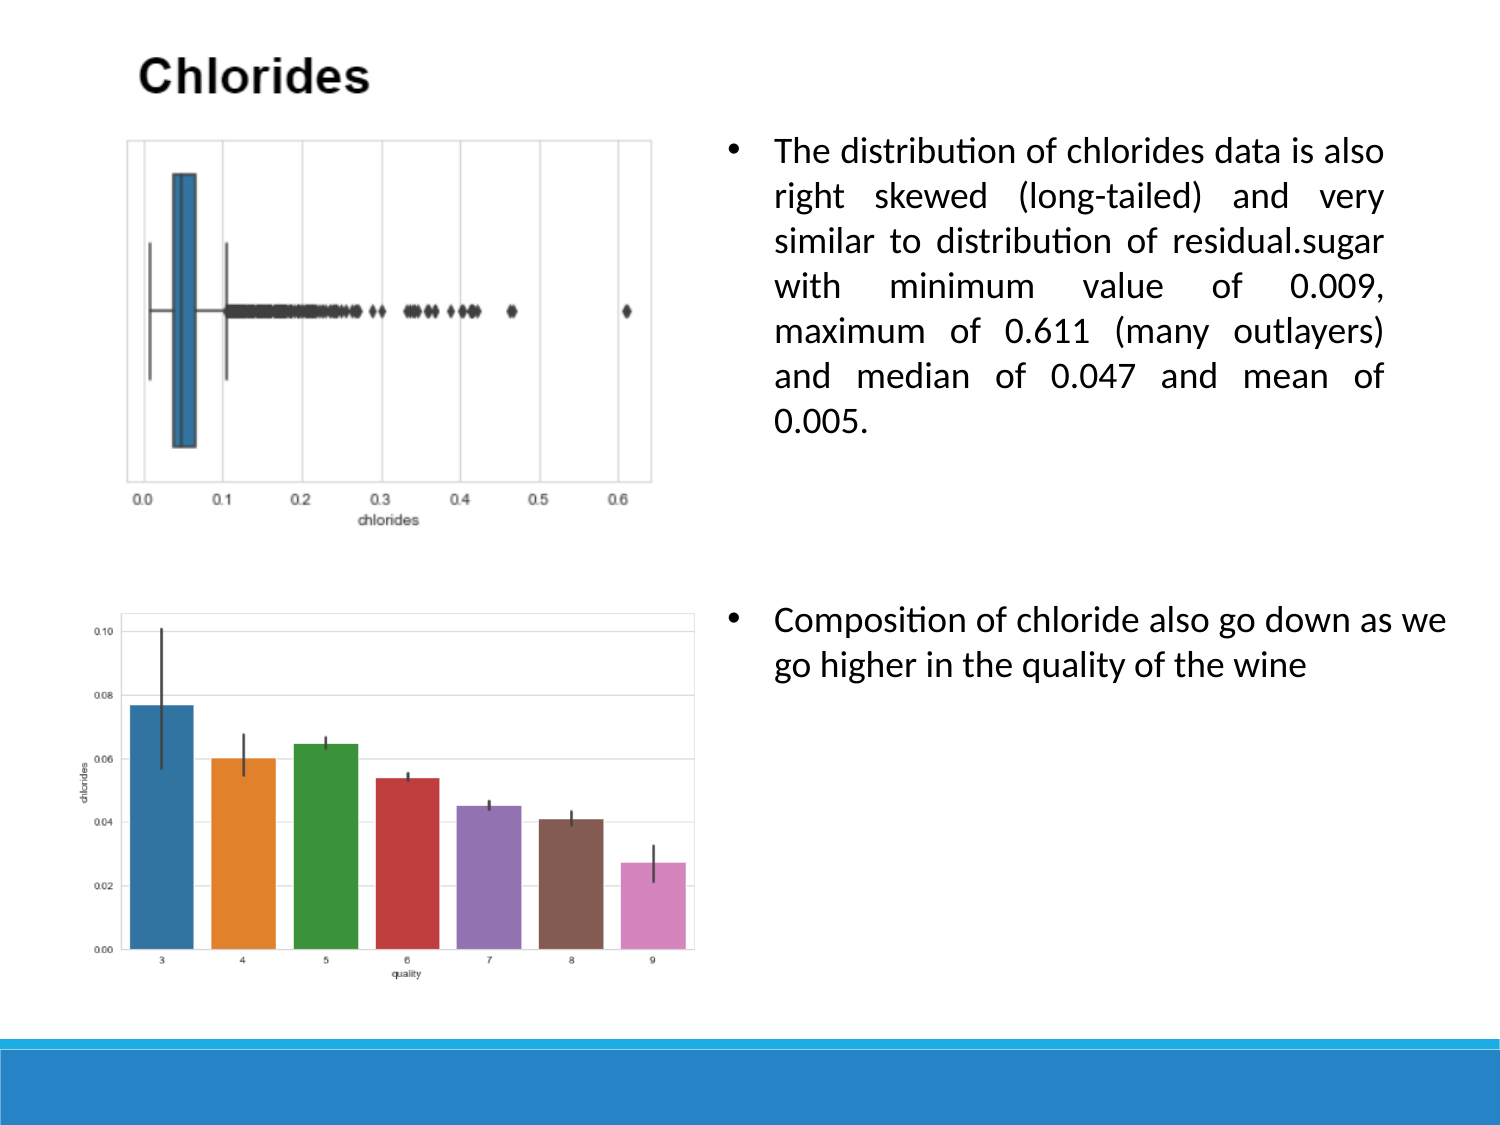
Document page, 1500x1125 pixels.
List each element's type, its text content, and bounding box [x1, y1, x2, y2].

picture [111, 33, 679, 540]
picture [63, 609, 713, 991]
text_box Composition of chloride also go down as we go higher in the quality of the wine [712, 587, 1463, 693]
text_box The distribution of chlorides data is also right skewed (long-tailed) and very similar to distribution of residual.sugar with minimum value of 0.009, maximum of 0.611 (many outlayers) and median of 0.047 and mean of 0.005. [712, 118, 1400, 449]
